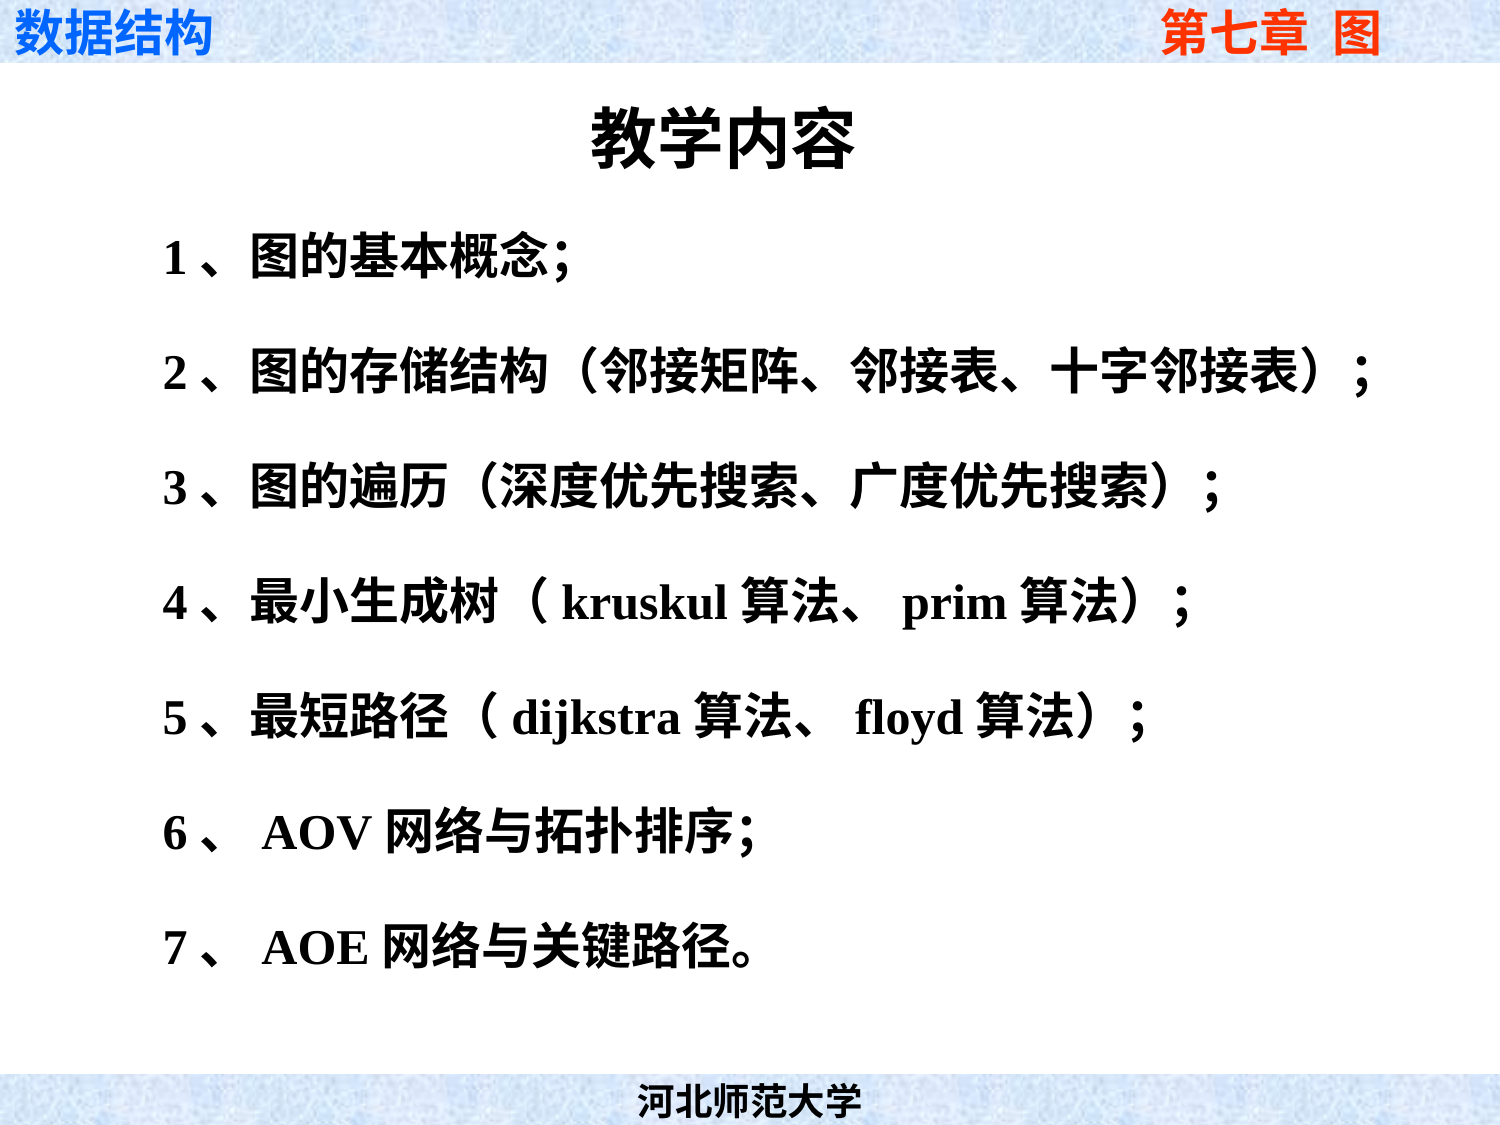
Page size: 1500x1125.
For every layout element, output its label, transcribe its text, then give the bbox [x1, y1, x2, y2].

picture [0, 0, 1500, 63]
picture [0, 1074, 1500, 1125]
text_box 1、图的基本概念； 2、图的存储结构（邻接矩阵、邻接表、十字邻接表）； 3、图的遍历（深度优先搜索、广度优先搜索）； 4、最小生成树（kruskul算法、prim算法）； 5、最短路径（dijkstra算法、floyd算法）； 6、AOV网络与拓扑排序； 7、AOE网络与关键路径。 [147, 187, 1459, 983]
text_box 教学内容 [576, 89, 888, 184]
